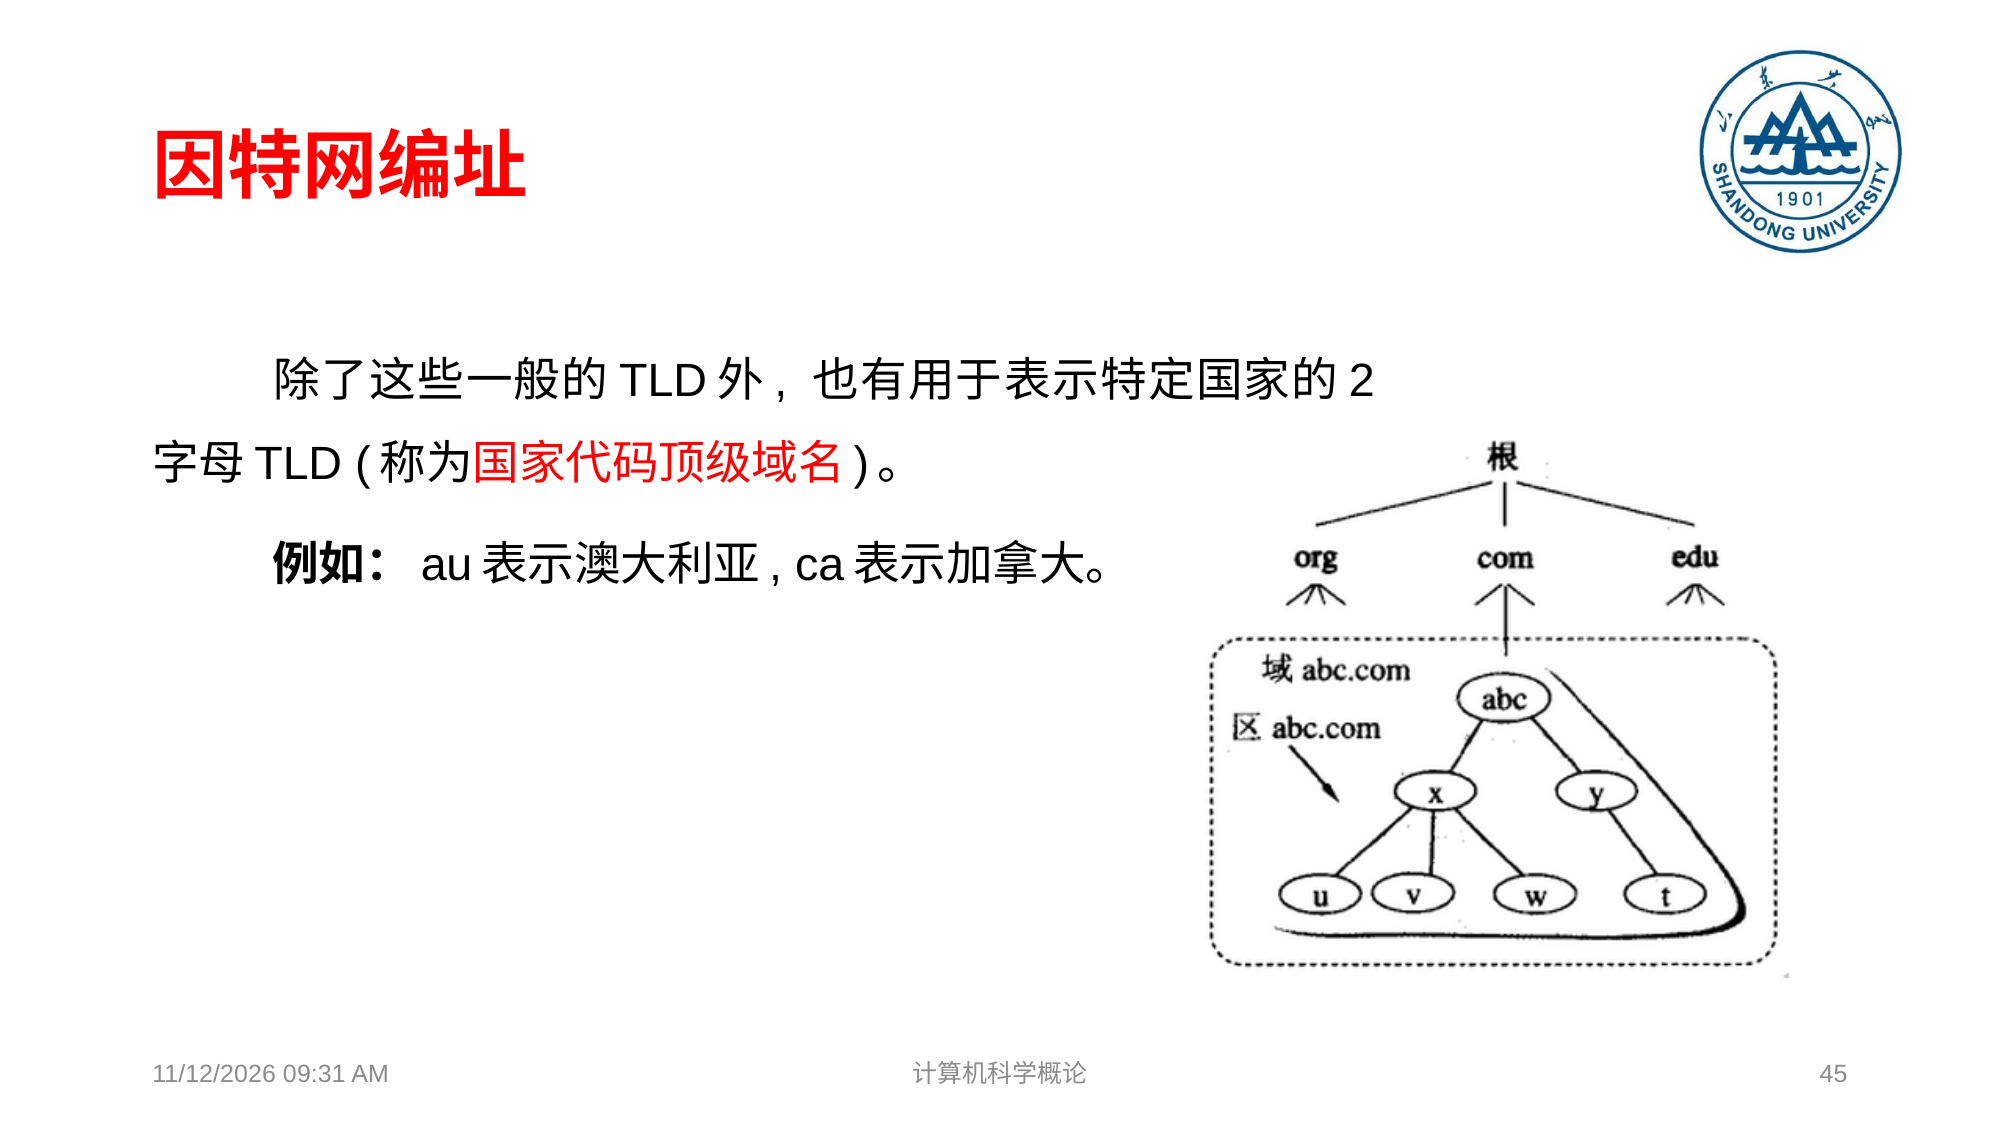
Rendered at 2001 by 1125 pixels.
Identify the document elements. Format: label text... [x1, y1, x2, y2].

slide_number 45 [1412, 1042, 1863, 1103]
footer 计算机科学概论 [662, 1042, 1338, 1103]
picture [1197, 416, 1792, 978]
list 除了这些一般的TLD外, 也有用于表示特定国家的2字母TLD (称为国家代码顶级域名)。 例如：au表示澳大利亚, ca表示加拿大。 [137, 314, 1399, 603]
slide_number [137, 1042, 588, 1103]
title 因特网编址 [137, 59, 1863, 278]
picture [1689, 30, 1922, 263]
